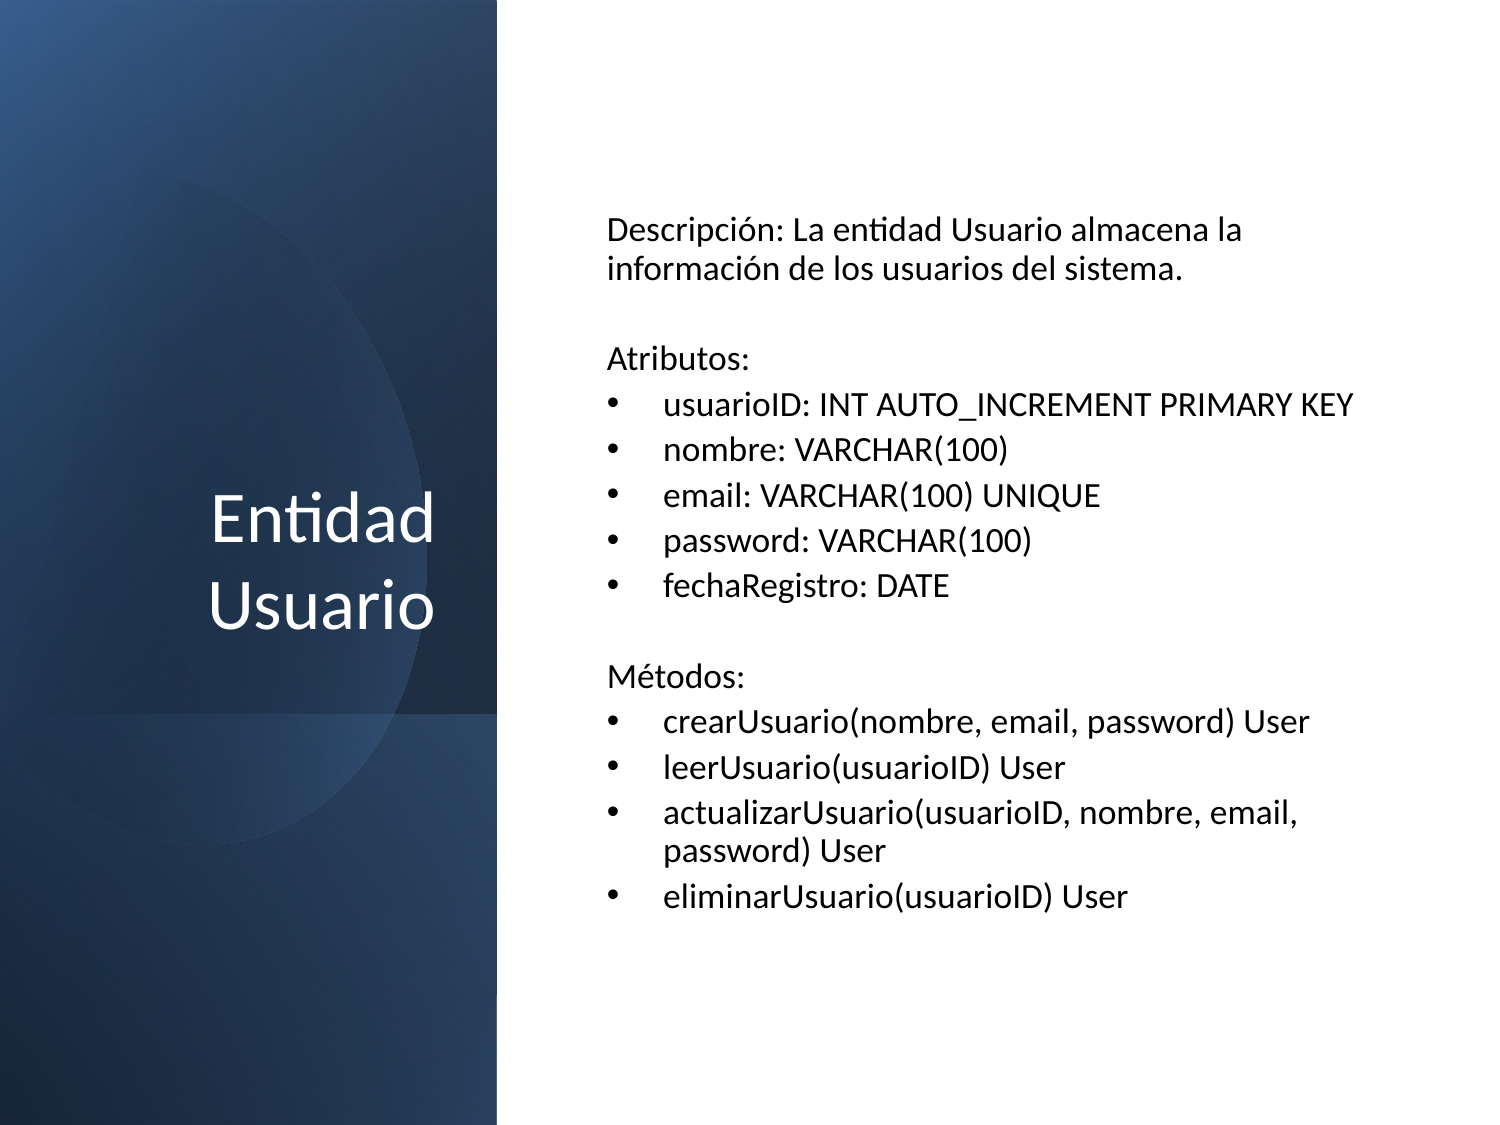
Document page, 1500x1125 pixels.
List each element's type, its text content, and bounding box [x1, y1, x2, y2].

list Descripción: La entidad Usuario almacena la información de los usuarios del sistema. Atributos: usuarioID: INT AUTO_INCREMENT PRIMARY KEY nombre: VARCHAR(100) email: VARCHAR(100) UNIQUE password: VARCHAR(100) fechaRegistro: DATE Métodos: crearUsuario(nombre, email, password) User leerUsuario(usuarioID) User actualizarUsuario(usuarioID, nombre, email, password) User eliminarUsuario(usuarioID) User [591, 106, 1399, 1017]
text_box [0, 0, 499, 1125]
title Entidad Usuario [57, 96, 452, 652]
text_box [499, 0, 1500, 1125]
